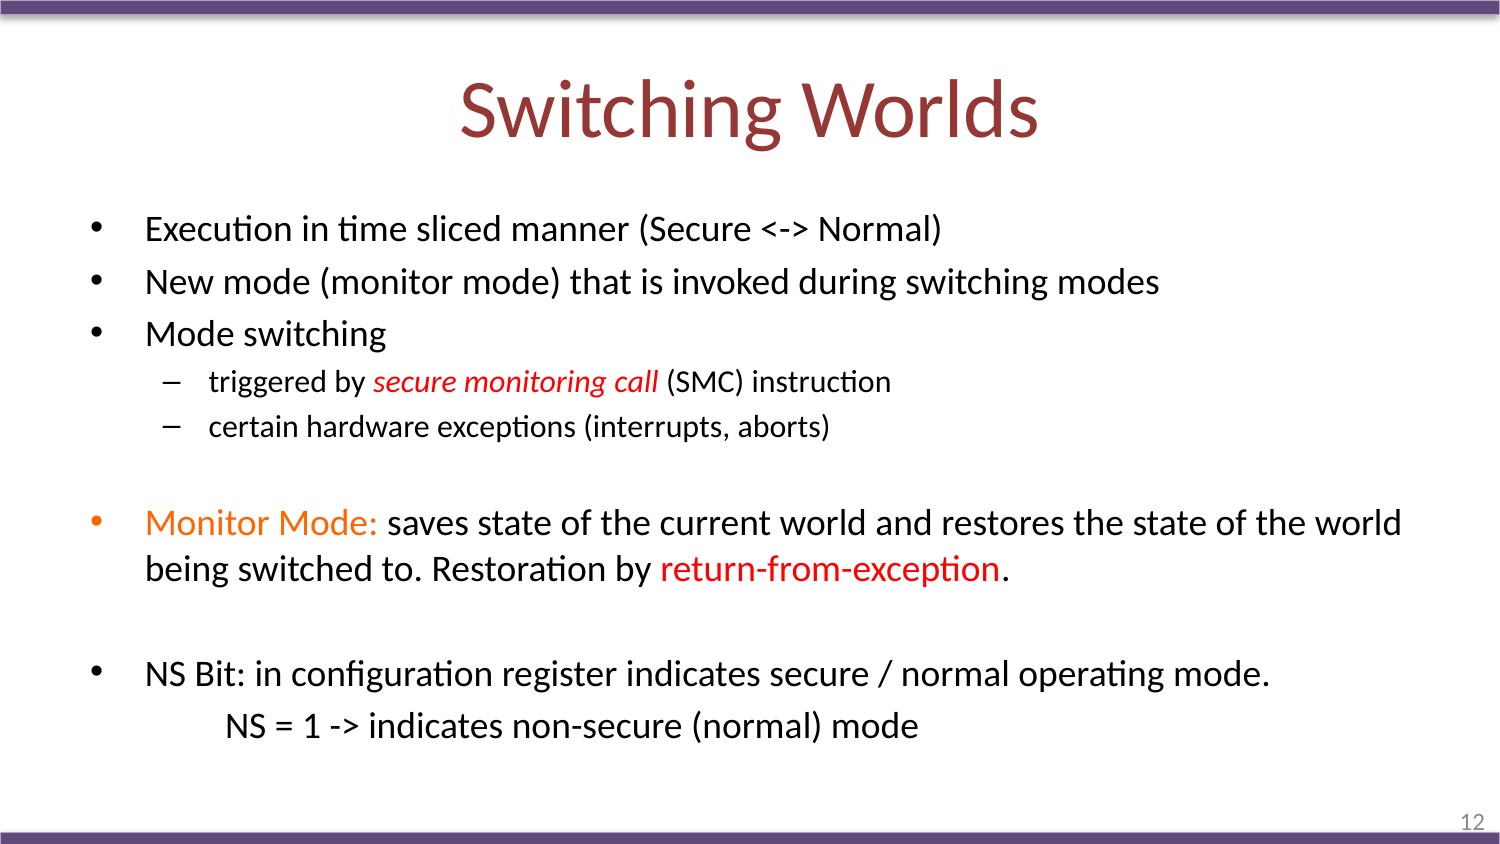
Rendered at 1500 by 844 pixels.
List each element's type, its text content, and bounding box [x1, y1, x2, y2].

title Switching Worlds [75, 33, 1425, 175]
slide_number 12 [1149, 798, 1500, 843]
list Execution in time sliced manner (Secure <-> Normal) New mode (monitor mode) that is invoked during switching modes Mode switching triggered by secure monitoring call (SMC) instruction certain hardware exceptions (interrupts, aborts) Monitor Mode: saves state of the current world and restores the state of the world being switched to. Restoration by return-from-exception. NS Bit: in configuration register indicates secure / normal operating mode. NS = 1 -> indicates non-secure (normal) mode [75, 196, 1425, 754]
